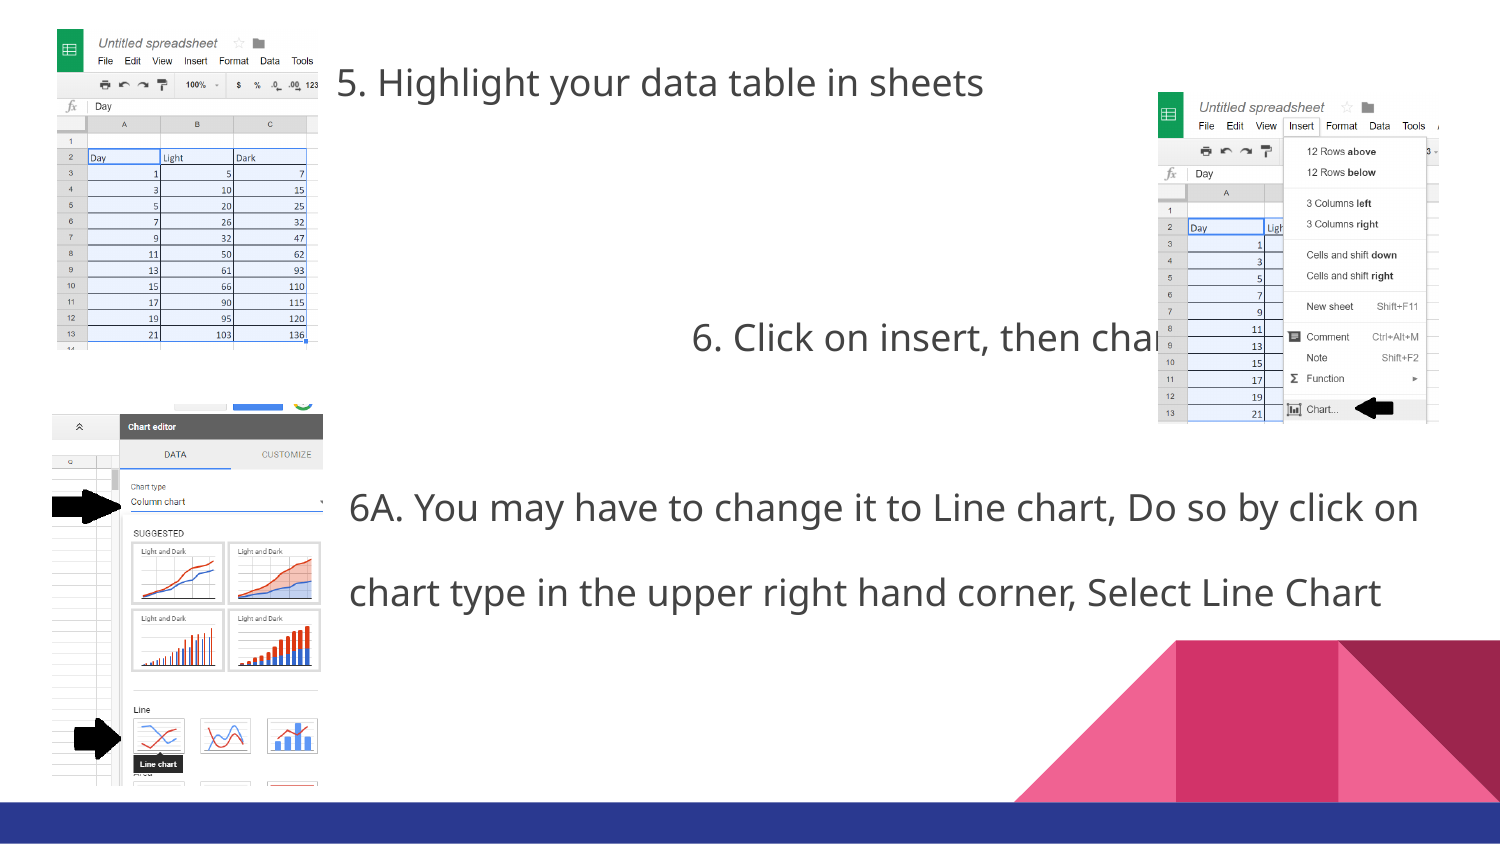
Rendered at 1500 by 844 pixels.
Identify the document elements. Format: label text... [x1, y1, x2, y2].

picture [56, 29, 319, 350]
picture [52, 403, 323, 786]
picture [1157, 92, 1439, 424]
list 5. Highlight your data table in sheets 6. Click on insert, then chart 6A. You may have to change it to Line chart, Do so by click on chart type in the upper right hand corner, Select Line Chart [51, 36, 1449, 585]
